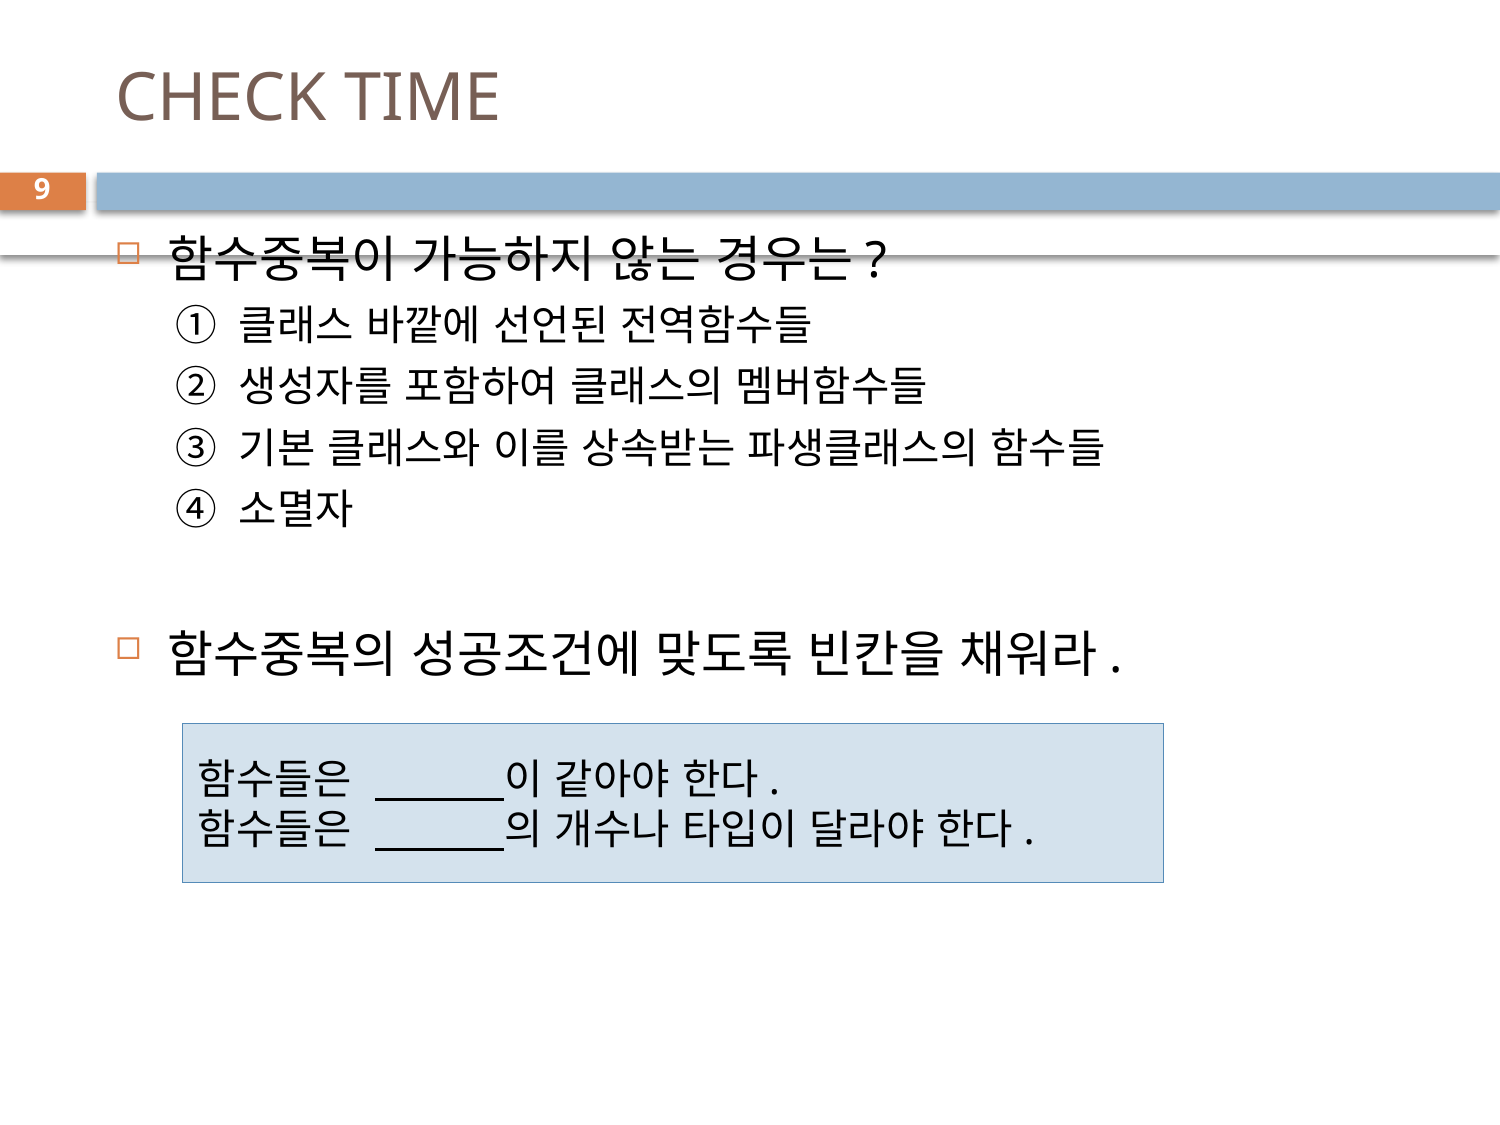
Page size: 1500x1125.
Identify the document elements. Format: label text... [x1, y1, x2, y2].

list 함수중복이 가능하지 않는 경우는? ① 클래스 바깥에 선언된 전역함수들 ② 생성자를 포함하여 클래스의 멤버함수들 ③ 기본 클래스와 이를 상속받는 파생클래스의 함수들 ④ 소멸자 함수중복의 성공조건에 맞도록 빈칸을 채워라. [100, 219, 1438, 1047]
text_box 함수들은 이 같아야 한다. 함수들은 의 개수나 타입이 달라야 한다. [182, 723, 1164, 883]
slide_number 9 [0, 170, 87, 211]
title CHECK TIME [100, 37, 1438, 149]
